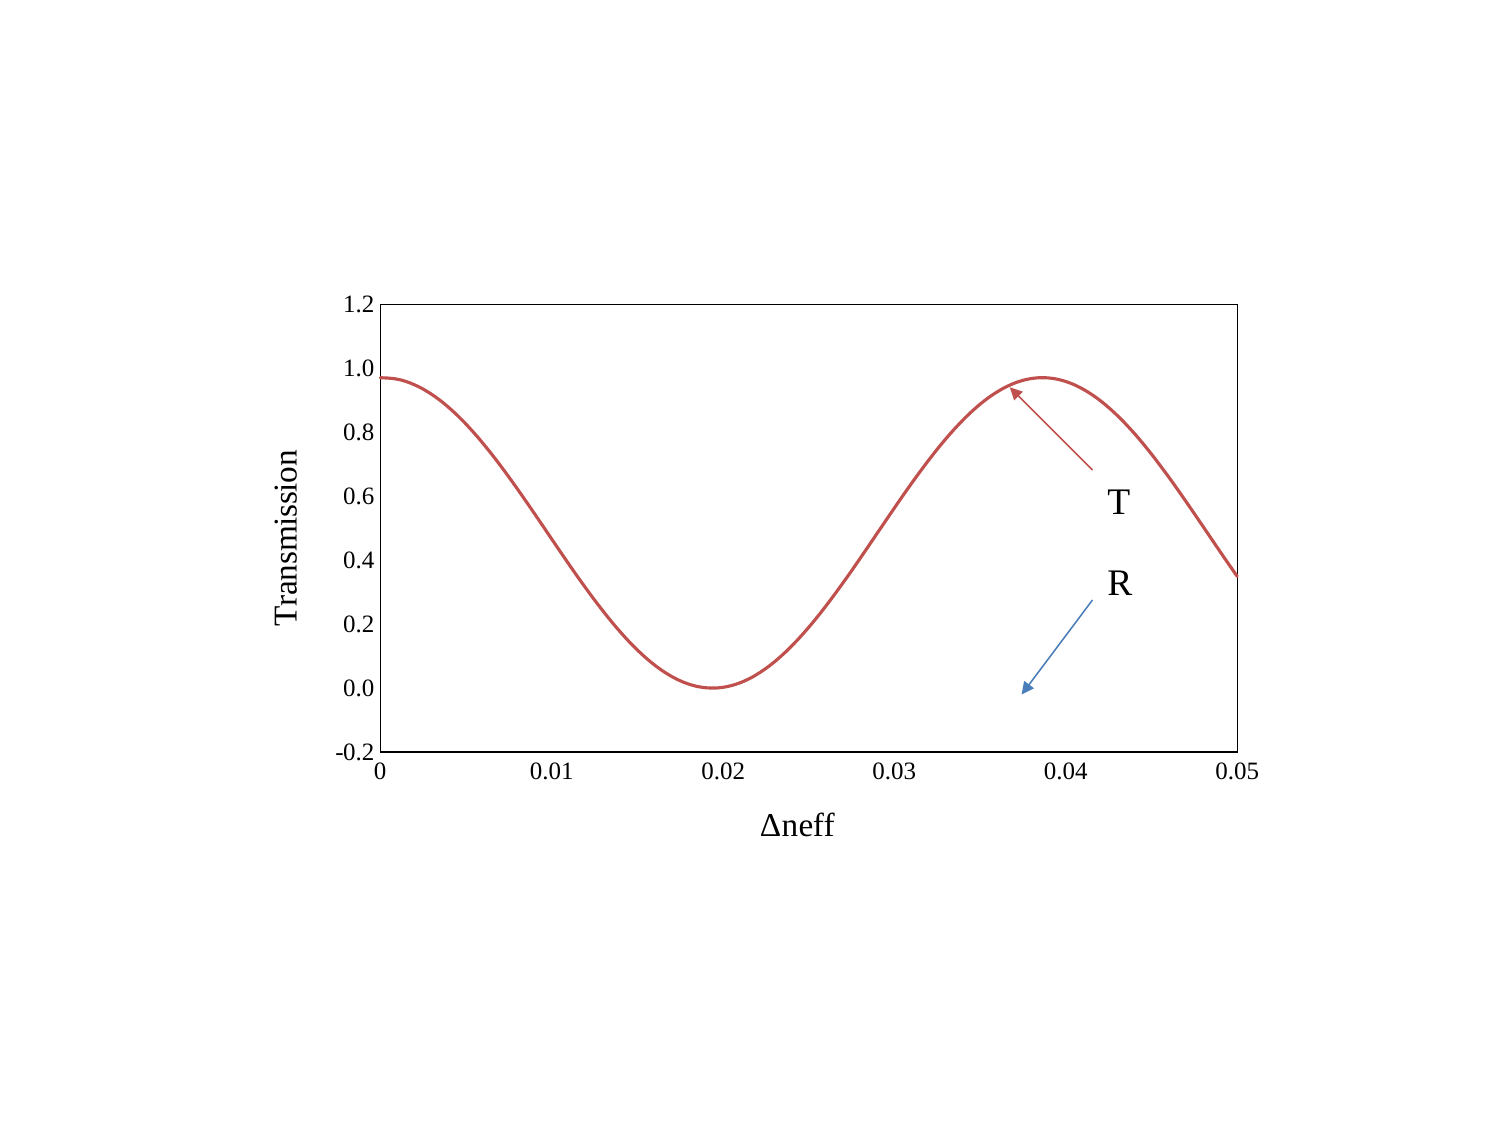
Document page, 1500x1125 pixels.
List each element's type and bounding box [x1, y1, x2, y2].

text_box [229, 278, 1281, 880]
